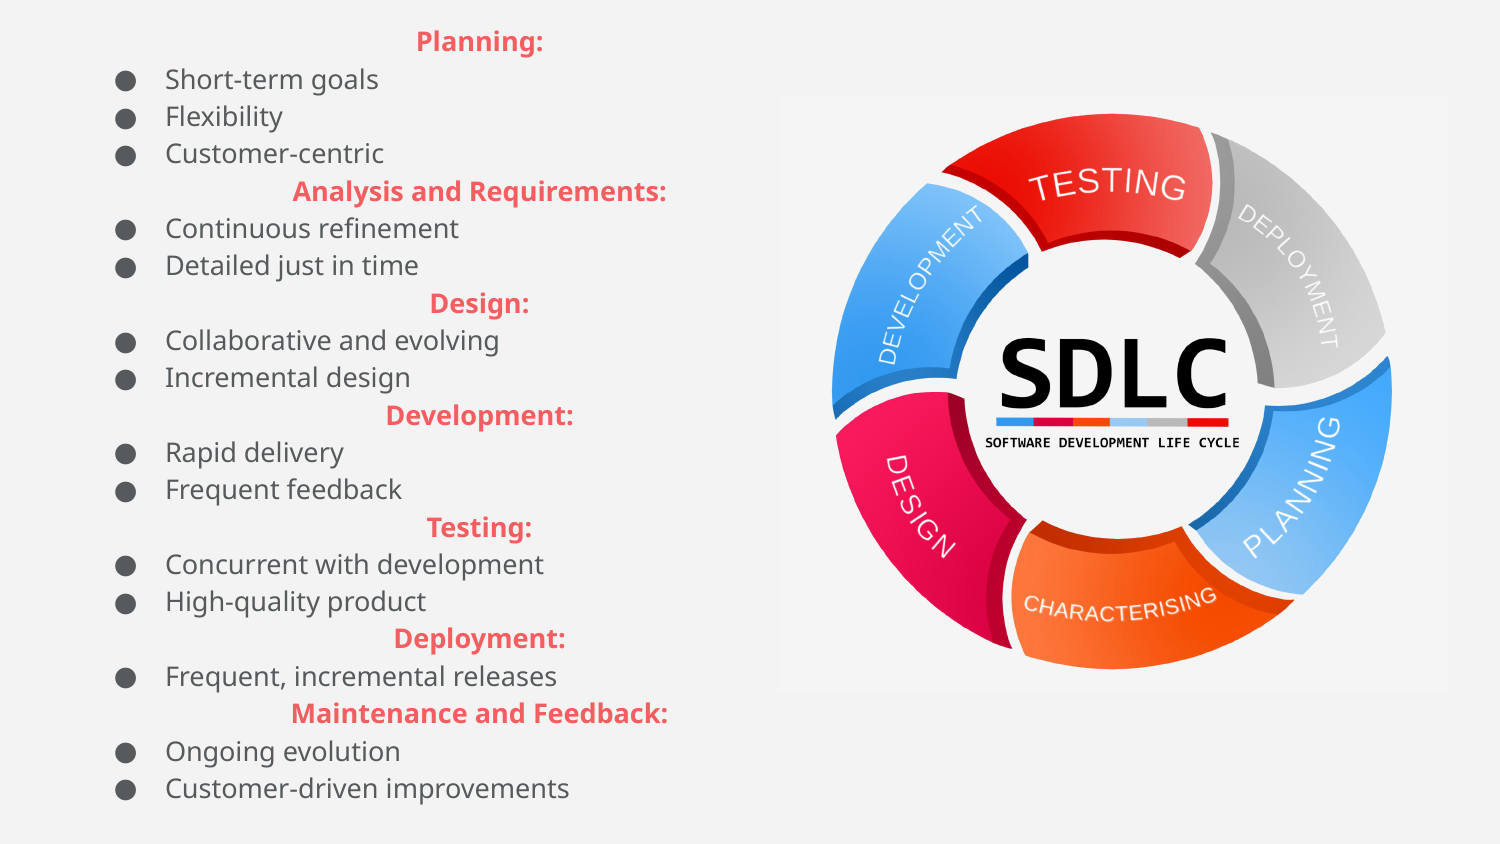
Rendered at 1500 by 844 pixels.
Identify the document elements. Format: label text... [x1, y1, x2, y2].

picture [779, 95, 1447, 691]
title Planning: Short-term goals Flexibility Customer-centric Analysis and Requirements: Continuous refinement Detailed just in time Design: Collaborative and evolving Incremental design Development: Rapid delivery Frequent feedback Testing: Concurrent with development High-quality product Deployment: Frequent, incremental releases Maintenance and Feedback: Ongoing evolution Customer-driven improvements [0, 4, 922, 844]
